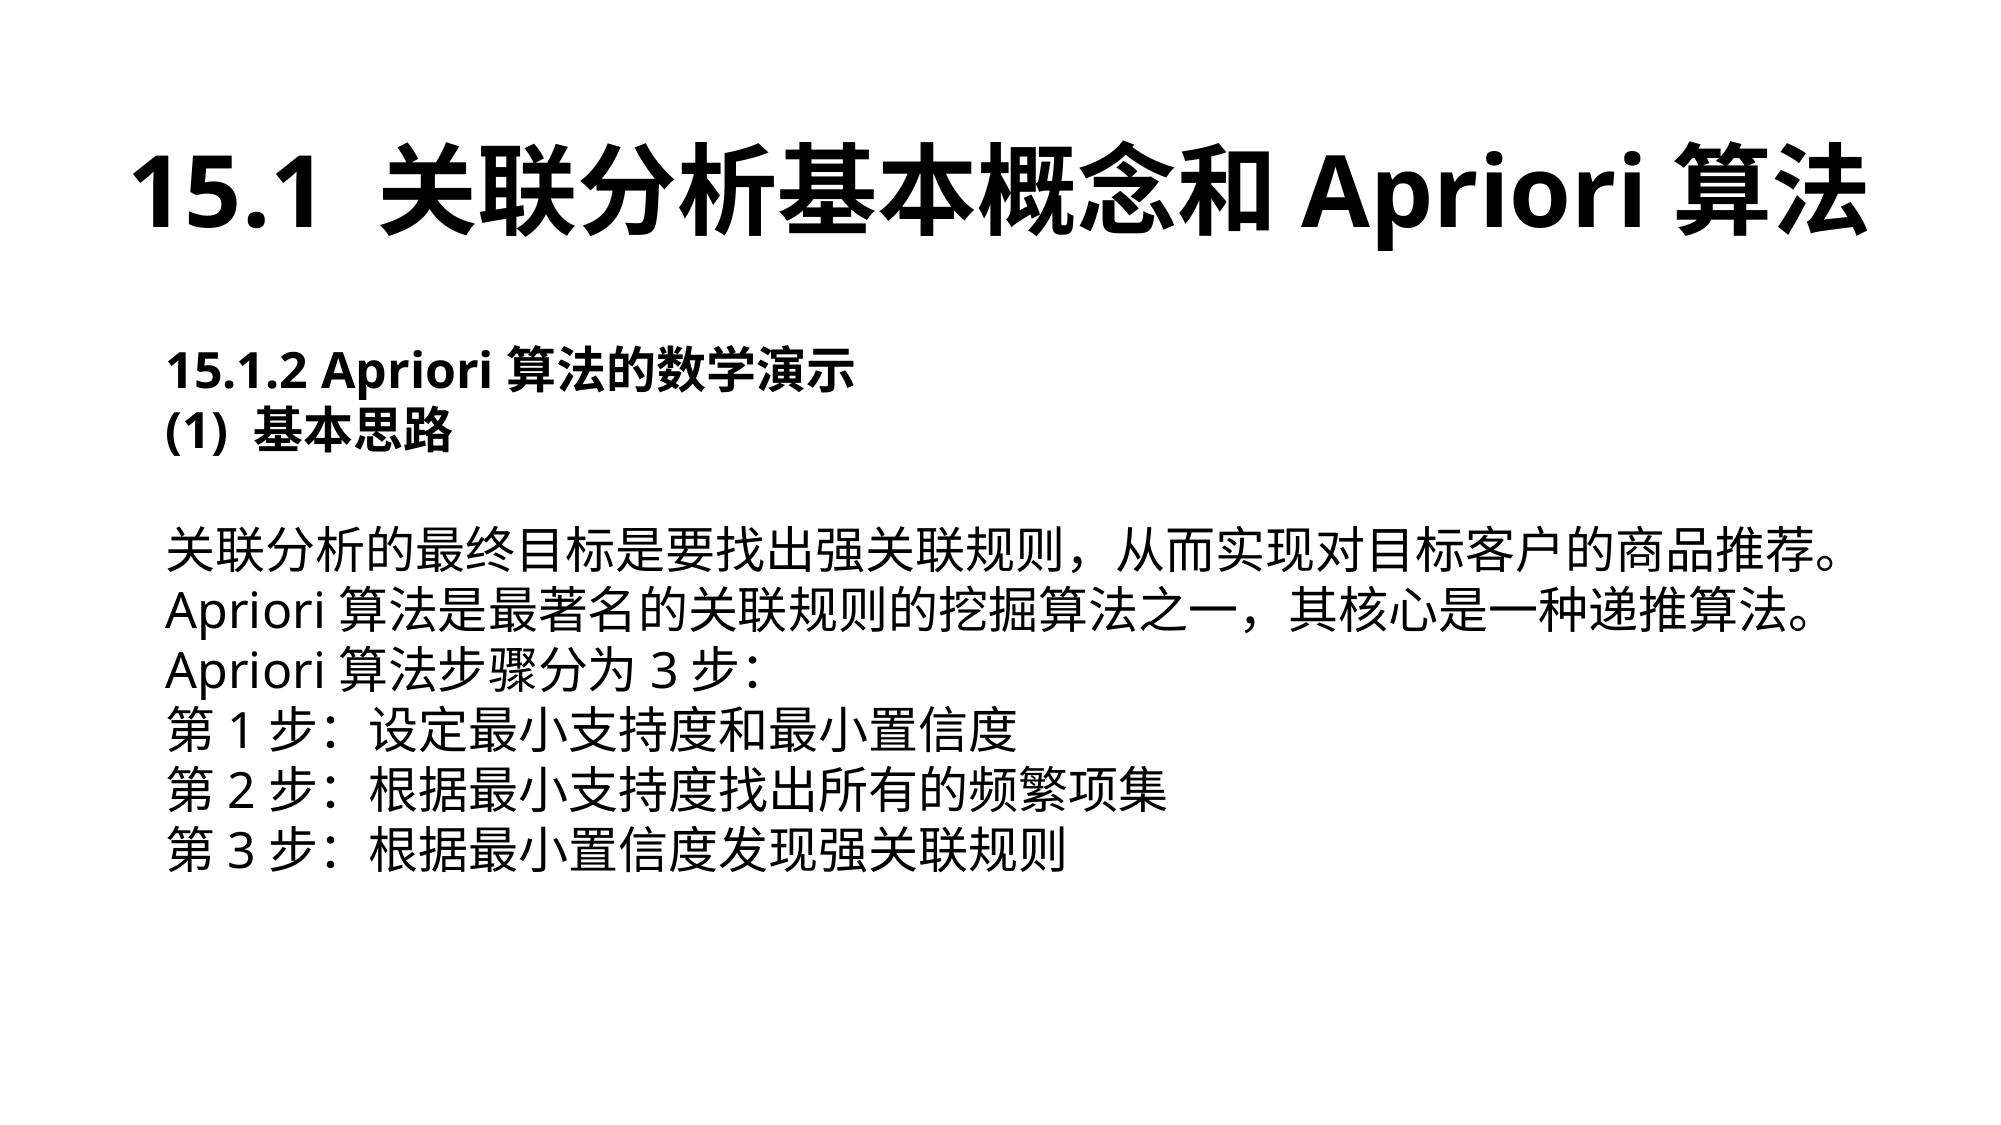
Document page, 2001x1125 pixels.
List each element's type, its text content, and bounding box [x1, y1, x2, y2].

text_box 15.1.2 Apriori算法的数学演示 (1) 基本思路 关联分析的最终目标是要找出强关联规则，从而实现对目标客户的商品推荐。Apriori算法是最著名的关联规则的挖掘算法之一，其核心是一种递推算法。Apriori算法步骤分为3步： 第1步：设定最小支持度和最小置信度 第2步：根据最小支持度找出所有的频繁项集 第3步：根据最小置信度发现强关联规则 [150, 330, 1886, 886]
text_box 15.1 关联分析基本概念和Apriori算法 [112, 119, 1888, 255]
